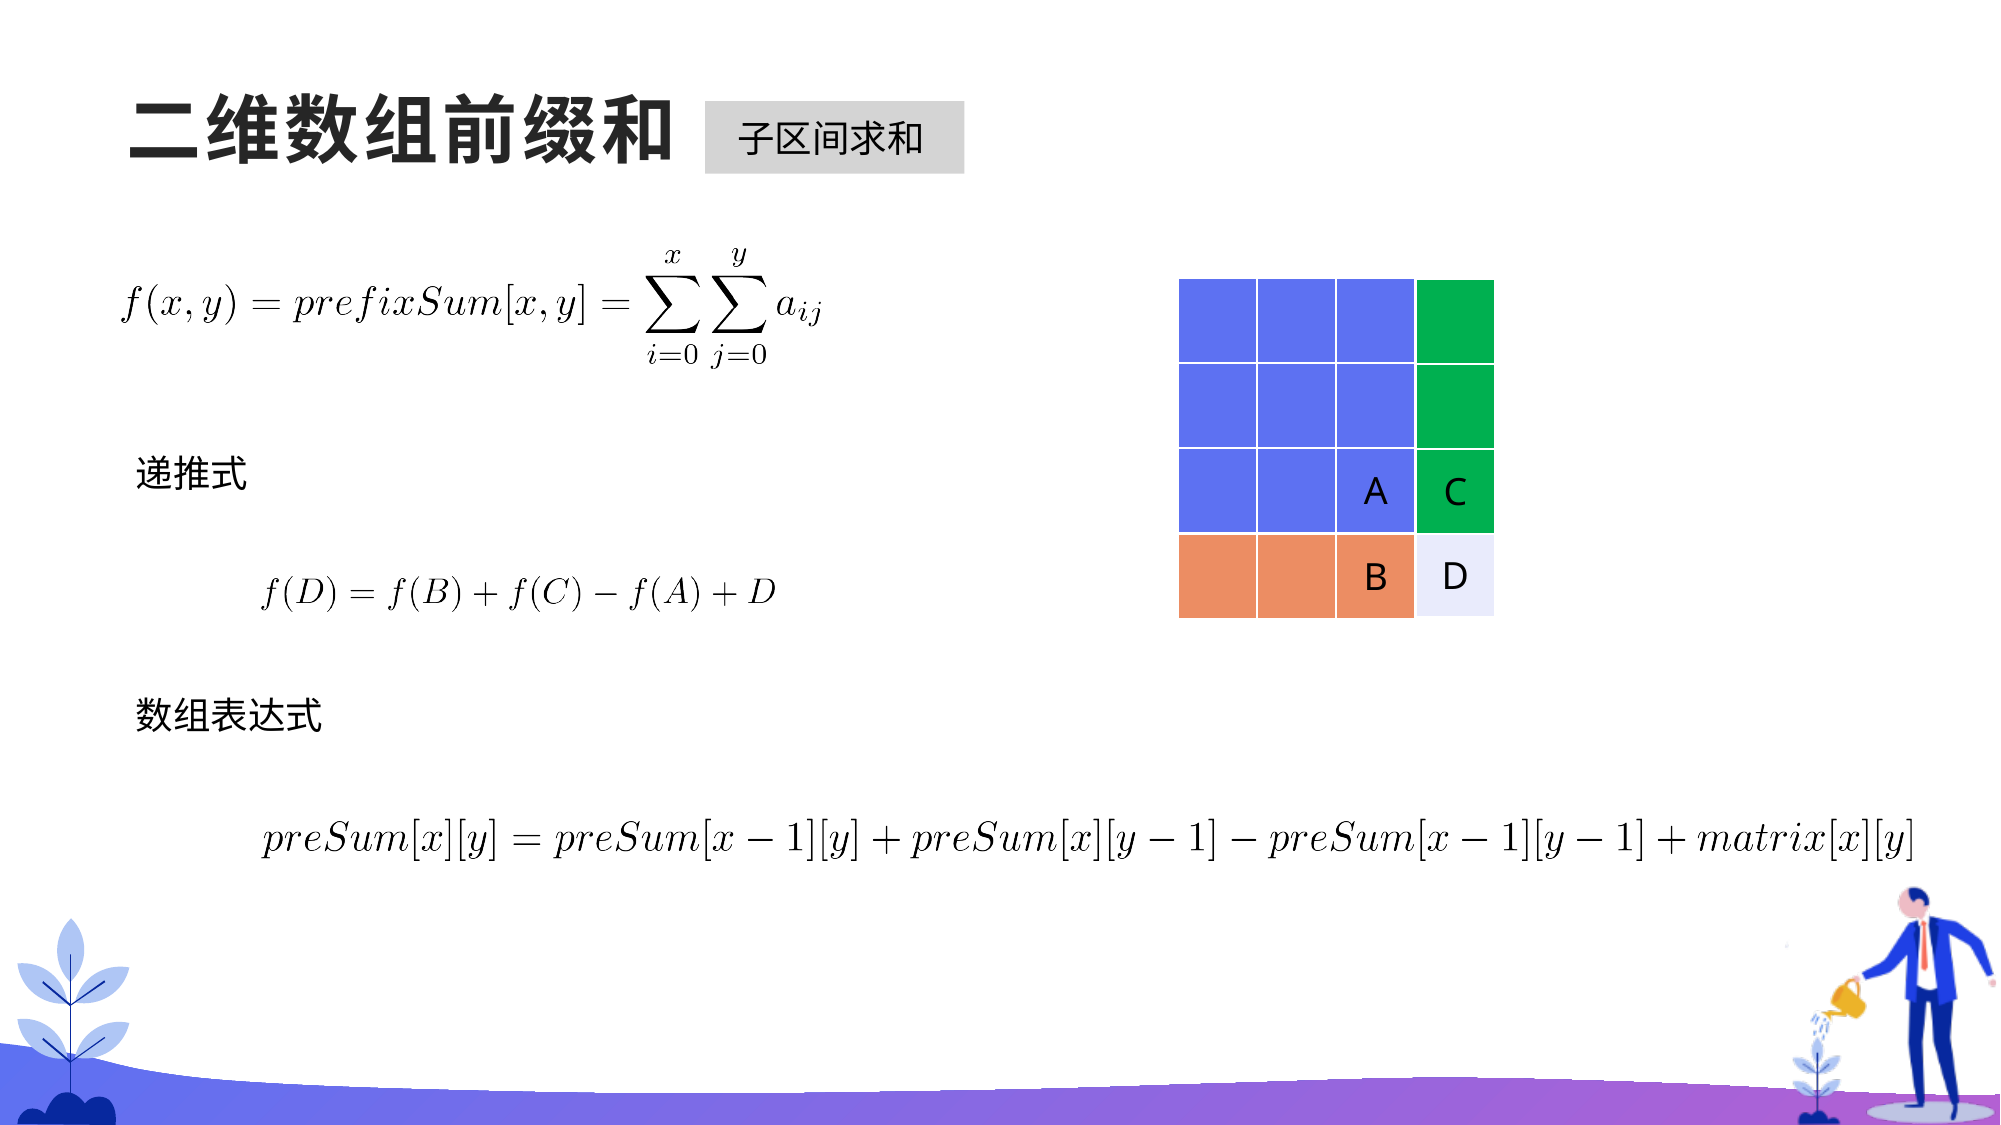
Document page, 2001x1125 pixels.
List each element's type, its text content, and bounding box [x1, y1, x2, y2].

table_cell [1258, 364, 1335, 447]
table_cell A [1337, 449, 1414, 532]
picture [120, 248, 821, 369]
text_box 数组表达式 [121, 685, 381, 745]
picture [1784, 871, 1997, 1125]
table_cell D [1417, 535, 1494, 616]
table_cell B [1337, 535, 1414, 618]
table_header [1179, 279, 1256, 362]
picture [261, 576, 775, 613]
title 二维数组前缀和 [109, 75, 1891, 149]
table_cell C [1417, 450, 1494, 533]
table_cell [1179, 535, 1256, 618]
table_header [1337, 279, 1414, 362]
table_header [1417, 280, 1494, 363]
text_box 递推式 [121, 443, 381, 503]
table_cell [1179, 449, 1256, 532]
table_header [1258, 279, 1335, 362]
table_cell [1337, 364, 1414, 447]
table_cell [1258, 535, 1335, 618]
table_cell [1417, 365, 1494, 448]
picture [261, 818, 1912, 861]
text_box 子区间求和 [704, 100, 965, 175]
table_cell [1258, 449, 1335, 532]
table_cell [1179, 364, 1256, 447]
